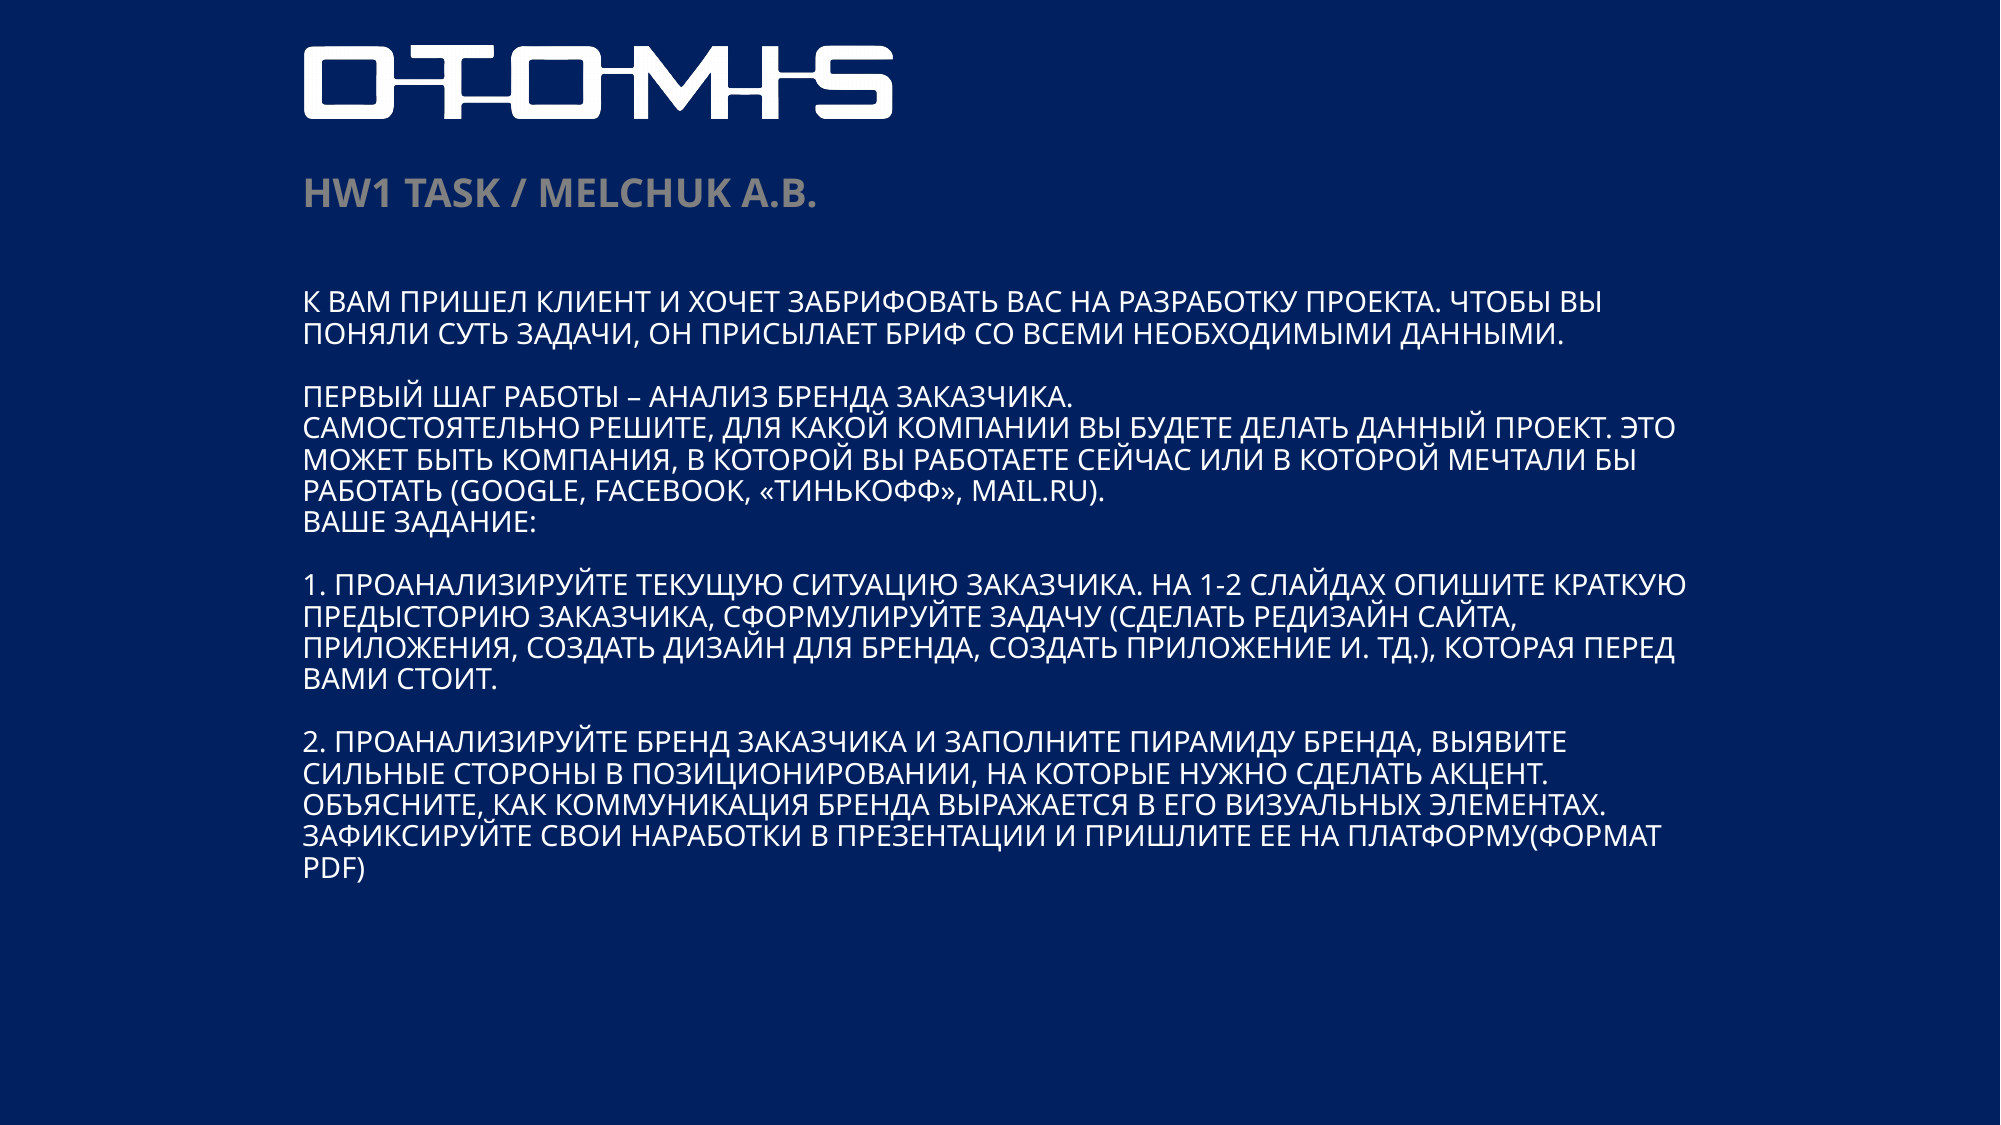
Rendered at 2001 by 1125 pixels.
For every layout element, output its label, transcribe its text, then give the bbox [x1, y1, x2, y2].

subtitle HW1 TASK / Melchuk A.B. [287, 150, 1713, 224]
picture [303, 45, 893, 119]
title К вам пришел клиент и хочет забрифовать вас на разработку проекта. Чтобы вы поняли суть задачи, он присылает бриф со всеми необходимыми данными. Первый шаг работы – анализ бренда заказчика. Самостоятельно решите, для какой компании вы будете делать данный проект. Это может быть компания, в которой вы работаете сейчас или в которой мечтали бы работать (Google, Facebook, «Тинькофф», Mail.ru). Ваше задание: 1. Проанализируйте текущую ситуацию заказчика. на 1-2 слайдах опишите краткую предысторию заказчика, сформулируйте задачу (сделать редизайн сайта, приложения, создать дизайн для бренда, создать приложение и. Тд.), которая перед вами стоит. 2. Проанализируйте бренд заказчика и заполните пирамиду бренда, выявите сильные стороны в позиционировании, на которые нужно сделать акцент. Объясните, как коммуникация бренда выражается в его визуальных элементах. Зафиксируйте свои наработки в презентации и пришлите ее на платформу(формат PDF) [287, 240, 1713, 893]
